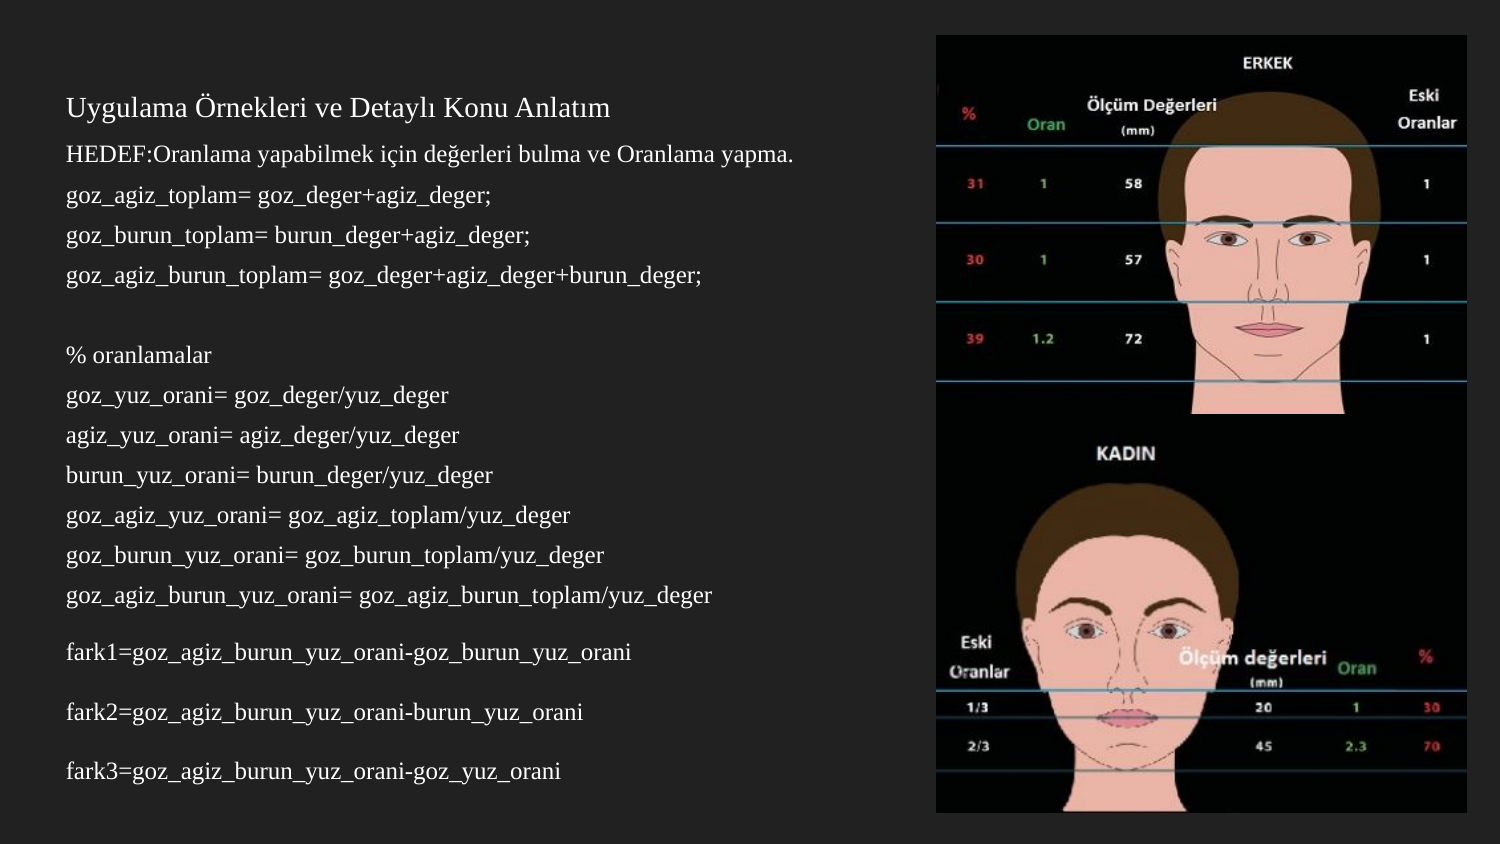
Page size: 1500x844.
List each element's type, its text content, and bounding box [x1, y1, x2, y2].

picture [935, 35, 1467, 813]
text_box goz_agiz_toplam= goz_deger+agiz_deger; goz_burun_toplam= burun_deger+agiz_deger; goz_agiz_burun_toplam= goz_deger+agiz_deger+burun_deger; % oranlamalar goz_yuz_orani= goz_deger/yuz_deger agiz_yuz_orani= agiz_deger/yuz_deger burun_yuz_orani= burun_deger/yuz_deger goz_agiz_yuz_orani= goz_agiz_toplam/yuz_deger goz_burun_yuz_orani= goz_burun_toplam/yuz_deger goz_agiz_burun_yuz_orani= goz_agiz_burun_toplam/yuz_deger fark1=goz_agiz_burun_yuz_orani-goz_burun_yuz_orani fark2=goz_agiz_burun_yuz_orani-burun_yuz_orani fark3=goz_agiz_burun_yuz_orani-goz_yuz_orani [51, 238, 930, 813]
text_box Uygulama Örnekleri ve Detaylı Konu Anlatım [51, 72, 930, 118]
text_box HEDEF:Oranlama yapabilmek için değerleri bulma ve Oranlama yapma. [51, 118, 930, 238]
